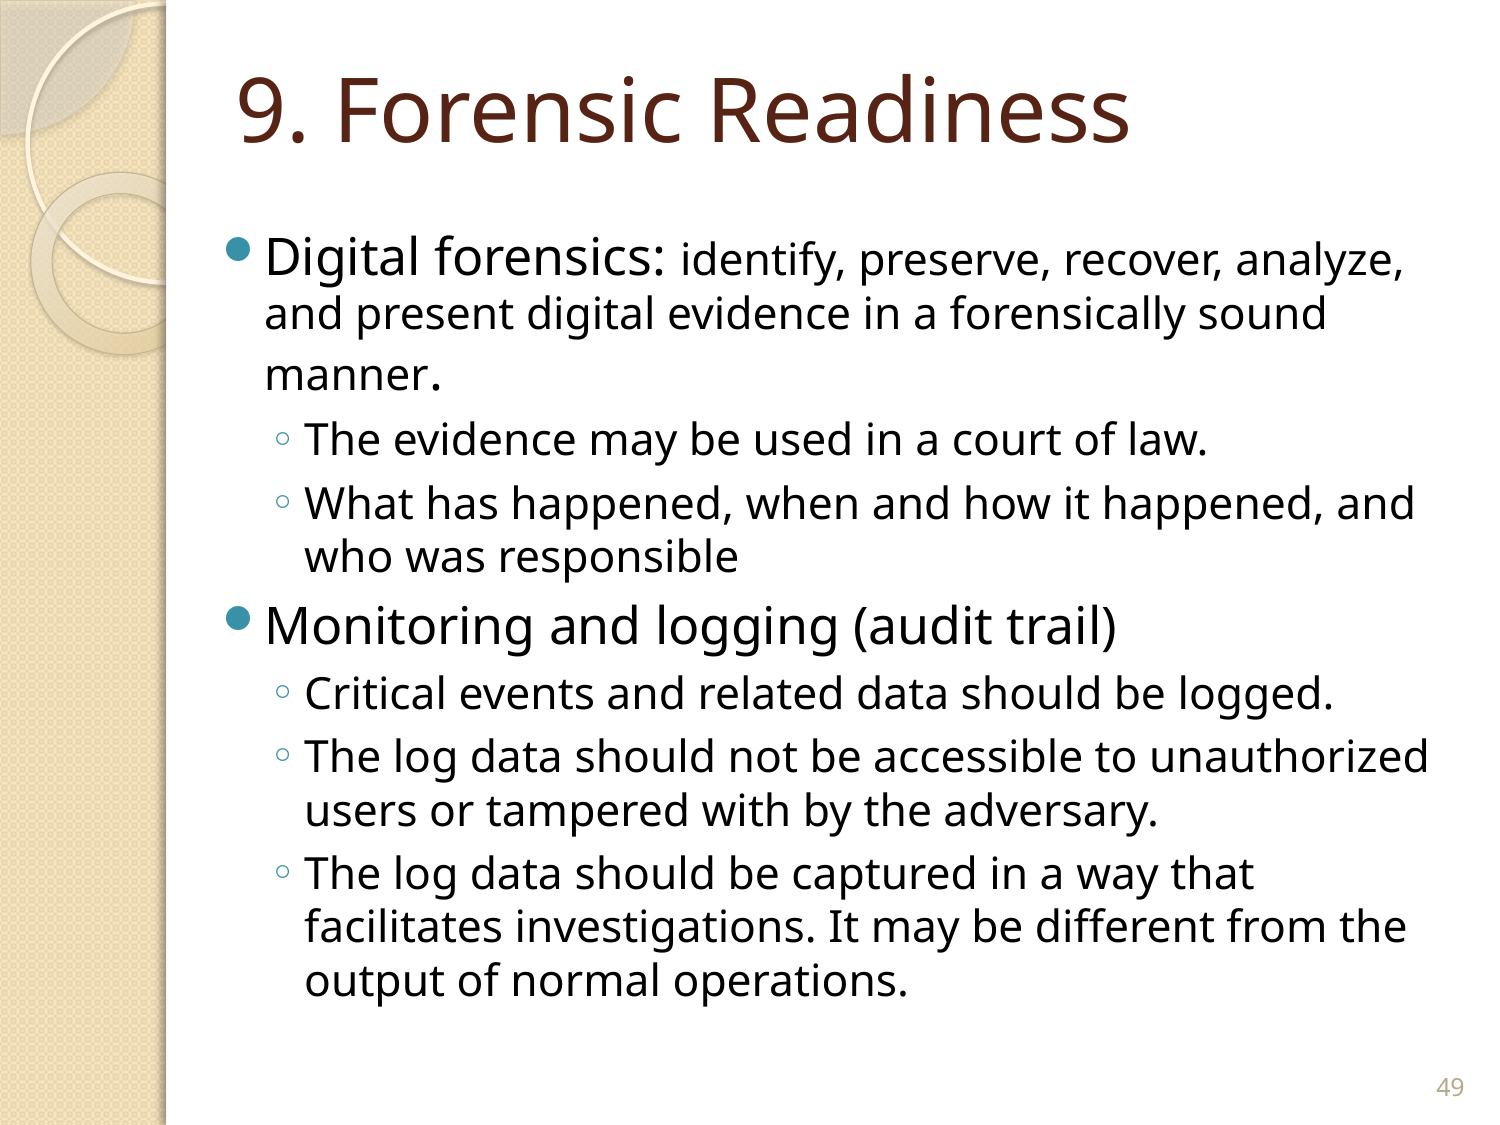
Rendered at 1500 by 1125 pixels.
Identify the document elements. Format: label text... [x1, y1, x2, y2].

title 9. Forensic Readiness [220, 12, 1451, 200]
slide_number 49 [1413, 1034, 1488, 1113]
list Digital forensics: identify, preserve, recover, analyze, and present digital evidence in a forensically sound manner. The evidence may be used in a court of law. What has happened, when and how it happened, and who was responsible Monitoring and logging (audit trail) Critical events and related data should be logged. The log data should not be accessible to unauthorized users or tampered with by the adversary. The log data should be captured in a way that facilitates investigations. It may be different from the output of normal operations. [196, 216, 1466, 1062]
